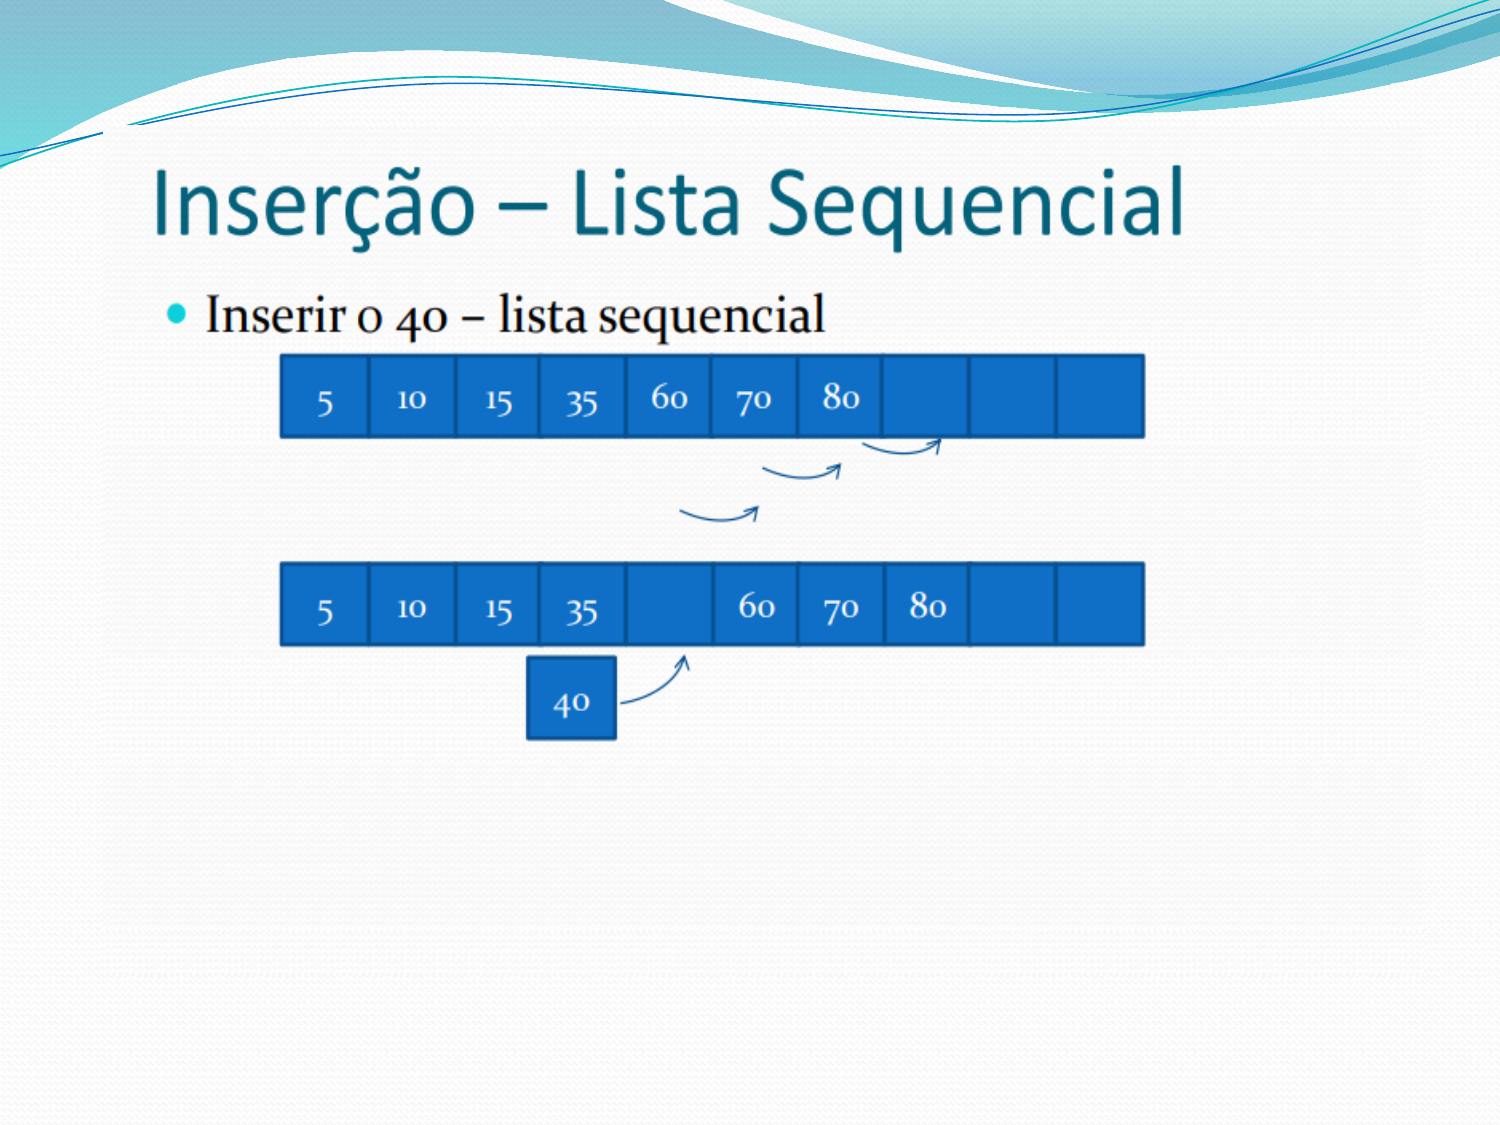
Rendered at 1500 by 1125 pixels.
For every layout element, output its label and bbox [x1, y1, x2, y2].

picture [103, 125, 1424, 977]
